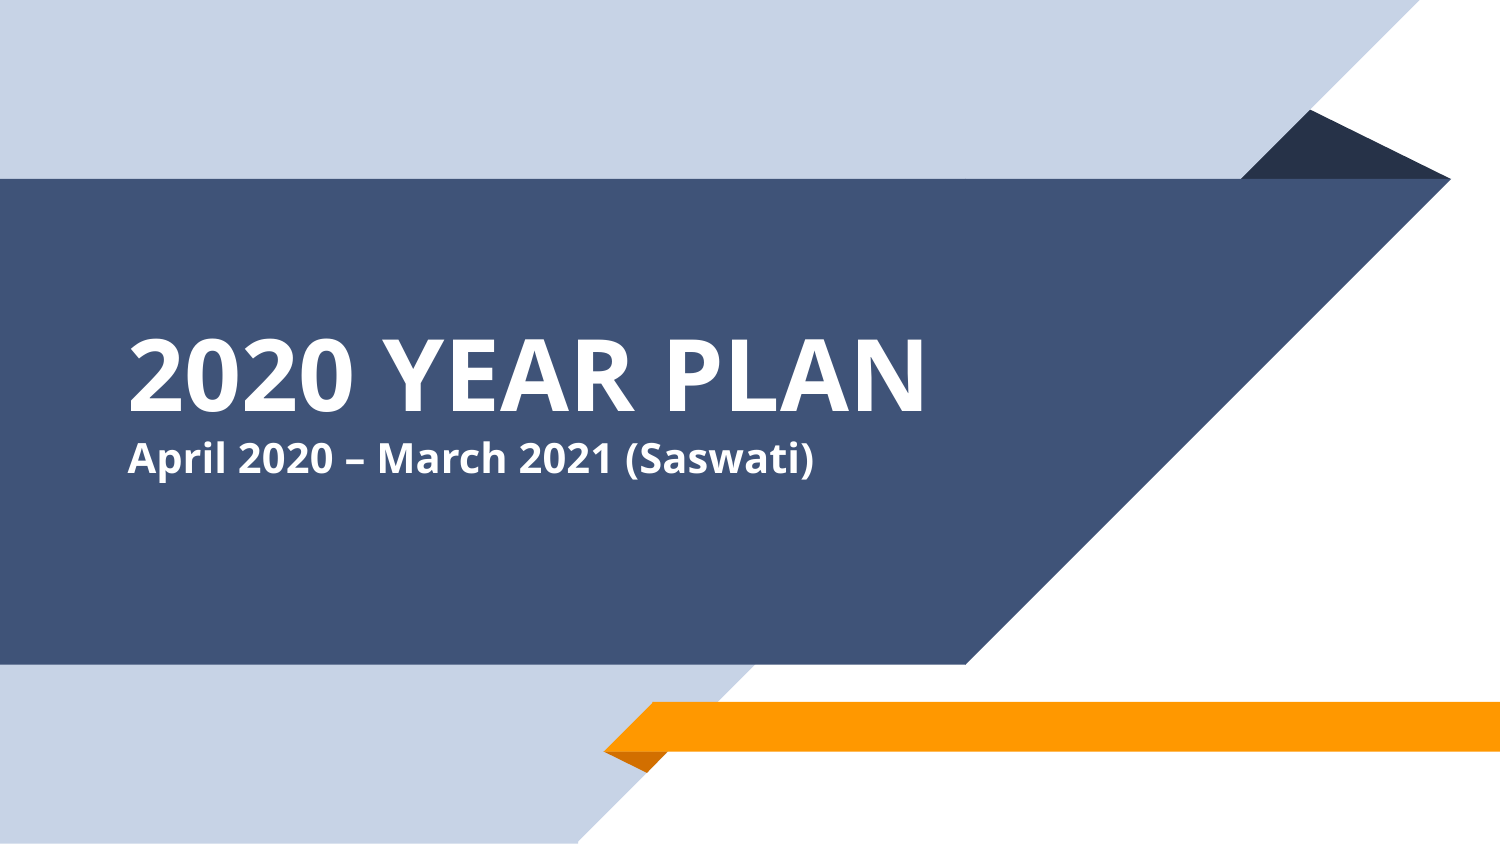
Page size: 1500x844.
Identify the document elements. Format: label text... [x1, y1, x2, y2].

title 2020 YEAR PLAN April 2020 – March 2021 (Saswati) [112, 178, 994, 665]
